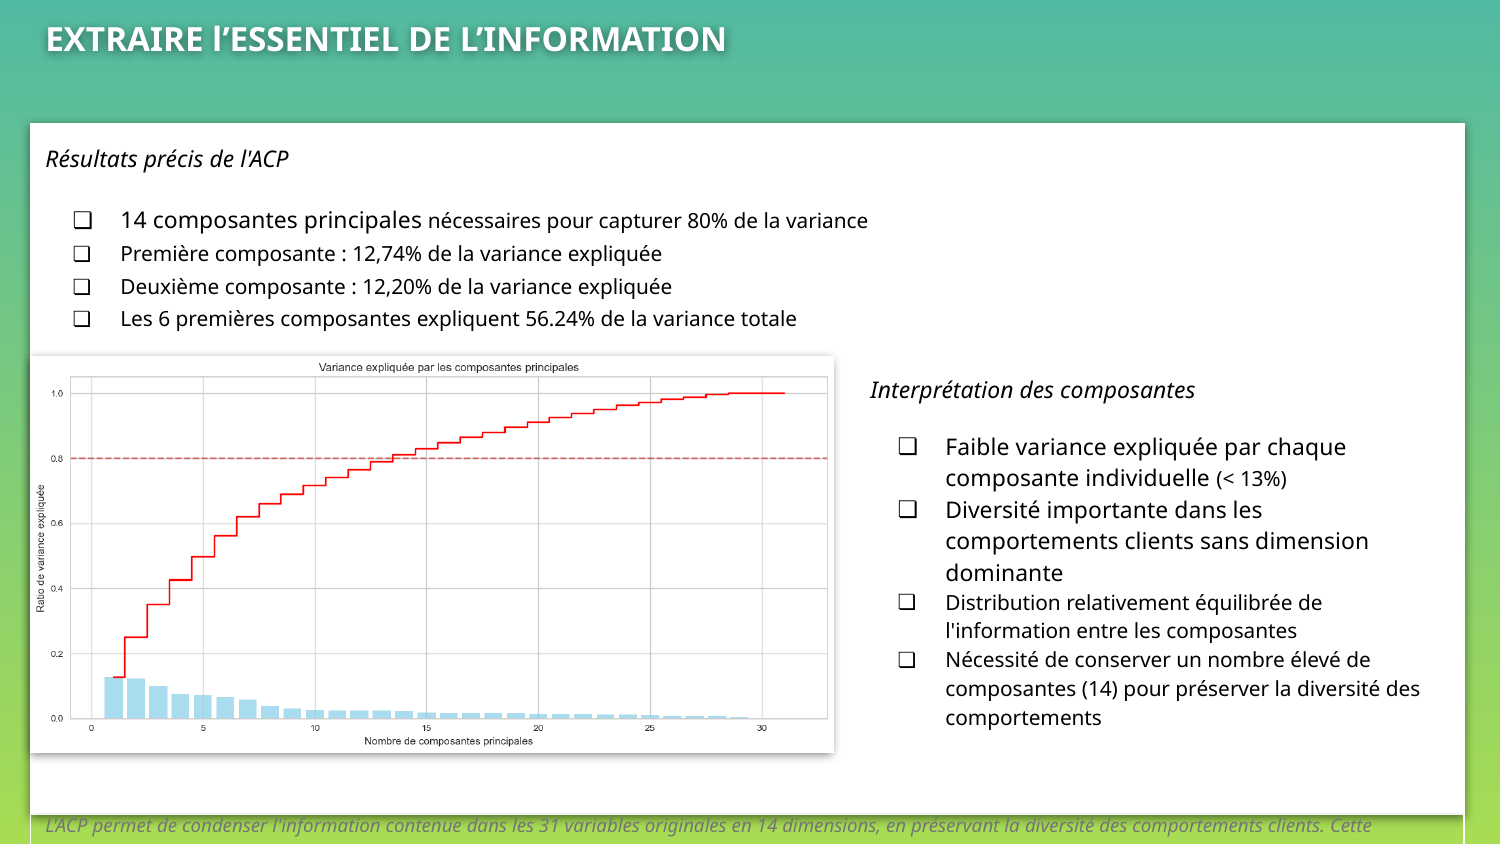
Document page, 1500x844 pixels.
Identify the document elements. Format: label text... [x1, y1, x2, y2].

table_header Résultats précis de l'ACP 14 composantes principales nécessaires pour capturer 80% de la variance Première composante : 12,74% de la variance expliquée Deuxième composante : 12,20% de la variance expliquée Les 6 premières composantes expliquent 56.24% de la variance totale L'ACP permet de condenser l'information contenue dans les 31 variables originales en 14 dimensions, en préservant la diversité des comportements clients. Cette complexité indique une base client hétérogène avec peu de patterns dominants. [31, 124, 1463, 844]
text_box Interprétation des composantes Faible variance expliquée par chaque composante individuelle (< 13%) Diversité importante dans les comportements clients sans dimension dominante Distribution relativement équilibrée de l'information entre les composantes Nécessité de conserver un nombre élevé de composantes (14) pour préserver la diversité des comportements [855, 356, 1444, 798]
picture [30, 356, 834, 754]
title EXTRAIRE l’ESSENTIEL DE L’INFORMATION [30, 2, 1465, 102]
